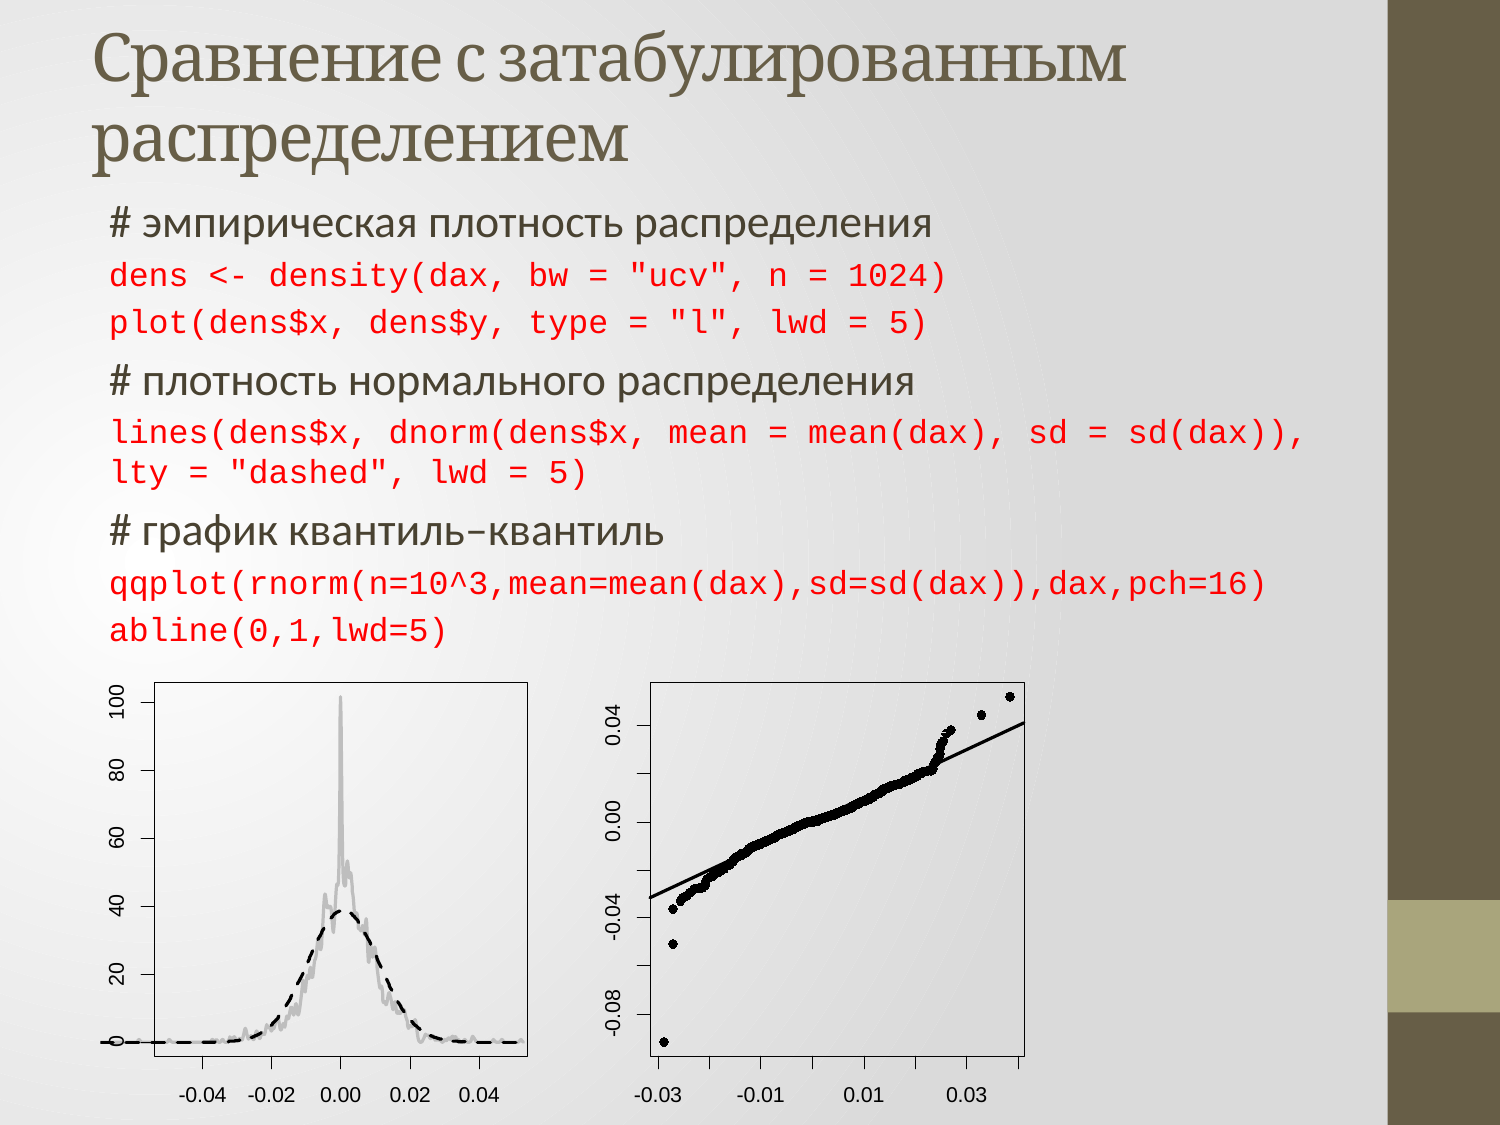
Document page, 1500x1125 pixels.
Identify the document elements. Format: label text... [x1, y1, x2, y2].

picture [99, 680, 531, 1111]
list # эмпирическая плотность распределения dens <- density(dax, bw = "ucv", n = 1024) plot(dens$x, dens$y, type = "l", lwd = 5) # плотность нормального распределения lines(dens$x, dnorm(dens$x, mean = mean(dax), sd = sd(dax)), lty = "dashed", lwd = 5) # график квантиль–квантиль qqplot(rnorm(n=10^3,mean=mean(dax),sd=sd(dax)),dax,pch=16) abline(0,1,lwd=5) [75, 184, 1353, 1083]
title Сравнение с затабулированным распределением [76, 30, 1327, 159]
picture [595, 680, 1027, 1111]
